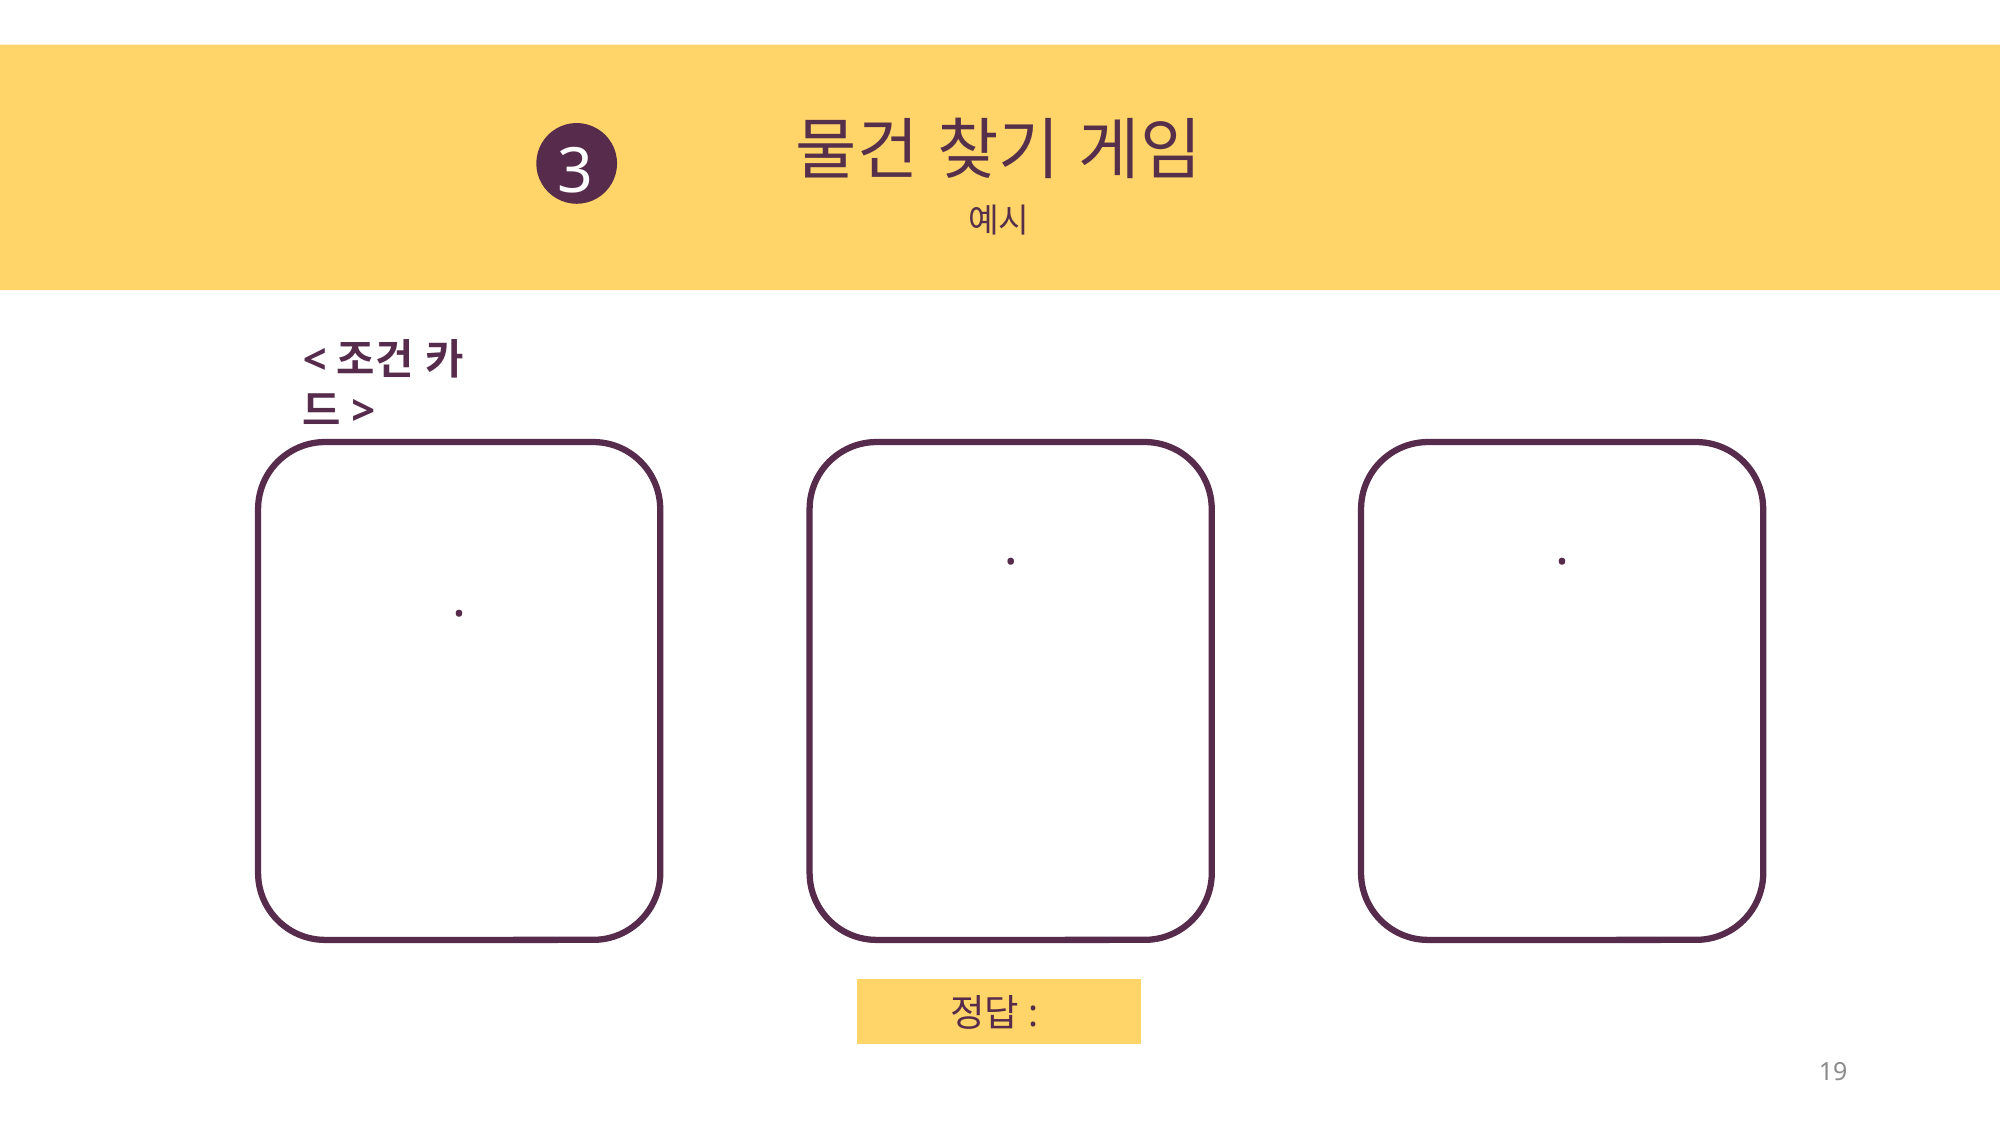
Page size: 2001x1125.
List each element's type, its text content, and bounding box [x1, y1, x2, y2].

text_box [0, 44, 2000, 291]
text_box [536, 123, 618, 206]
text_box 정답: [857, 979, 1141, 1044]
text_box [1360, 440, 1765, 941]
text_box 예시 [968, 199, 1030, 240]
text_box . [1361, 505, 1764, 583]
text_box [808, 440, 1213, 941]
text_box 물건 찾기 게임 [701, 106, 1298, 187]
text_box . [278, 557, 640, 635]
text_box . [809, 505, 1212, 583]
slide_number 19 [1412, 1042, 1863, 1103]
text_box [257, 440, 662, 941]
text_box <조건 카드> [288, 325, 537, 441]
